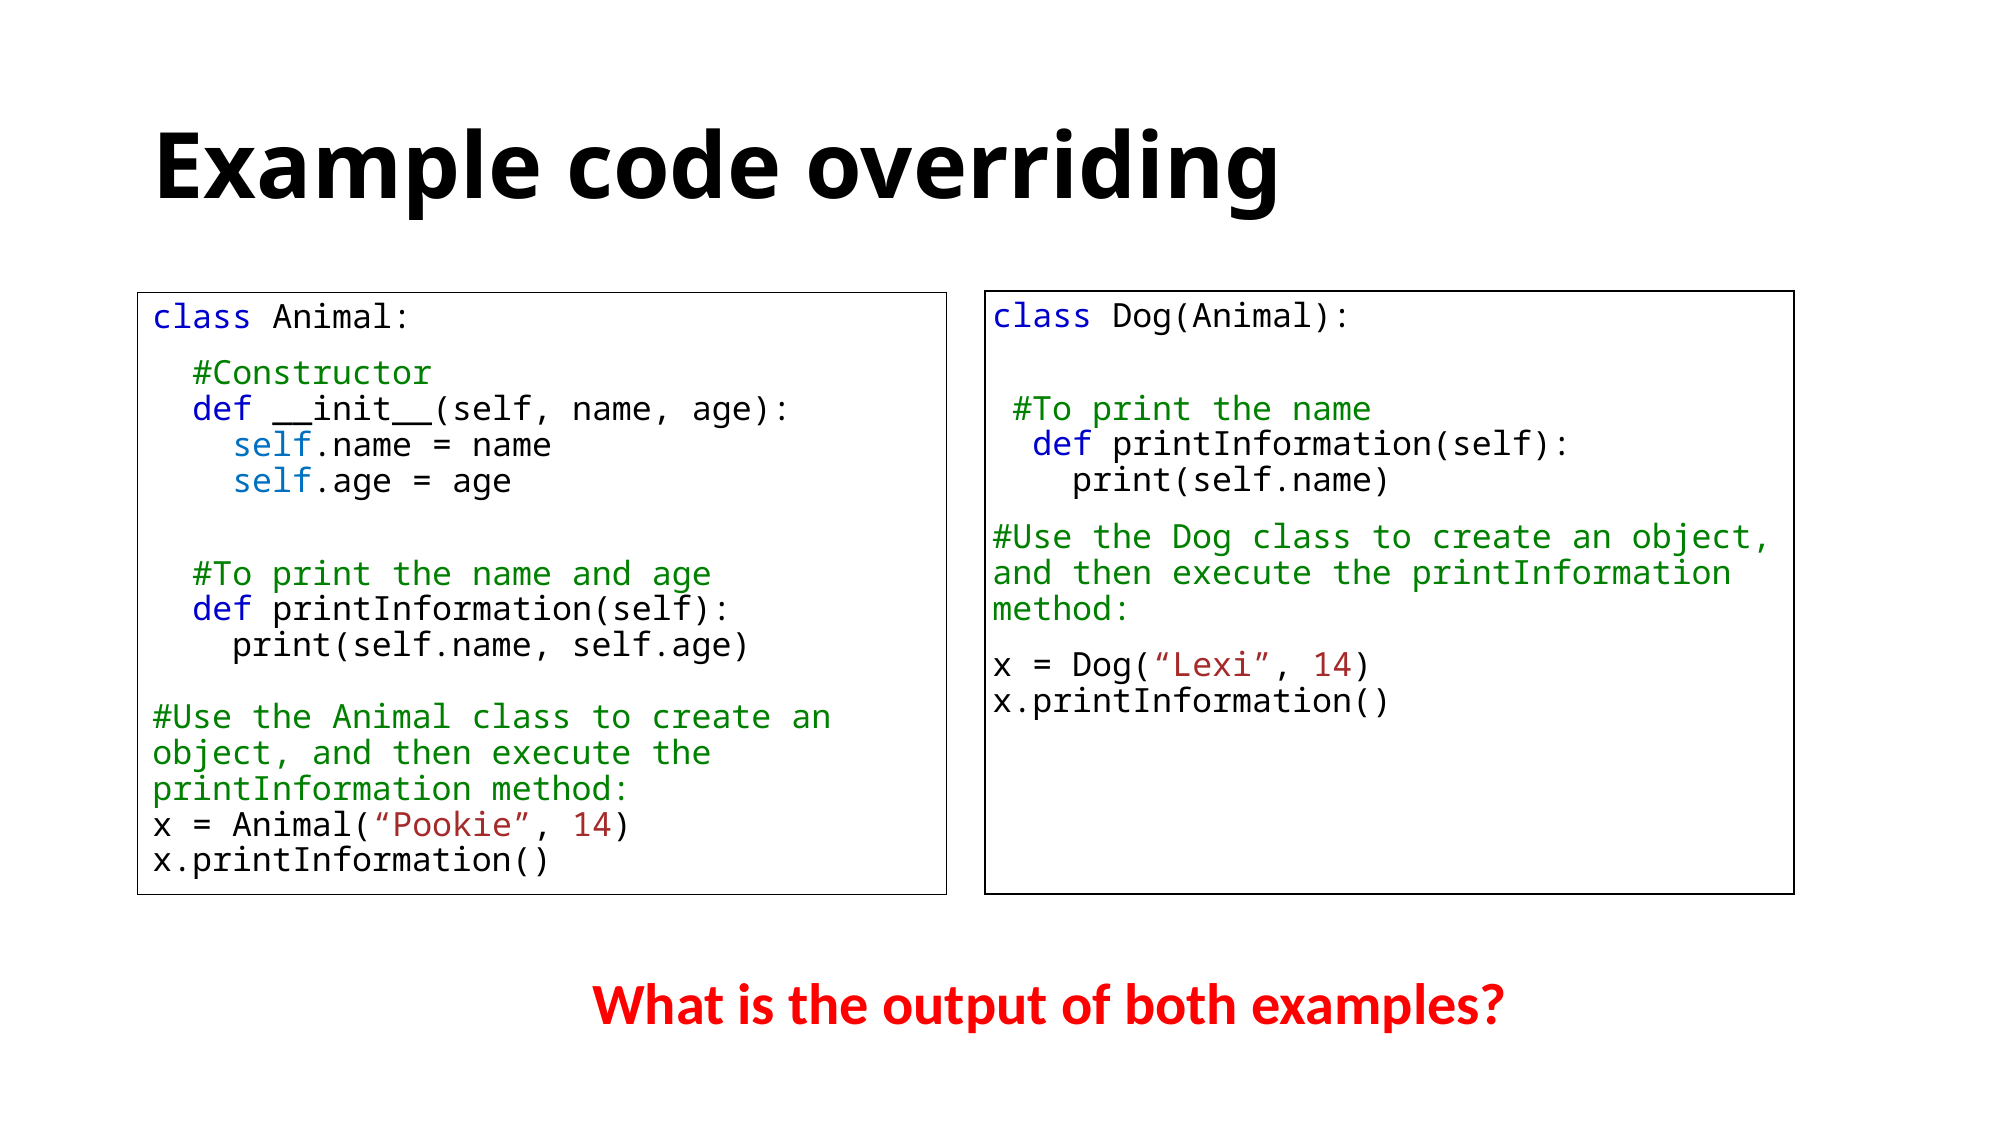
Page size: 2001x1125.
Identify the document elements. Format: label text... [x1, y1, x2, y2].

text_box class Dog(Animal): #To print the name def printInformation(self): print(self.name) #Use the Dog class to create an object, and then execute the printInformation method: x = Dog(“Lexi”, 14) x.printInformation() [984, 291, 1794, 894]
title Example code overriding [137, 59, 1863, 278]
text_box What is the output of both examples? [137, 966, 1975, 1103]
text_box class Animal: #Constructor def __init__(self, name, age): self.name = name self.age = age #To print the name and age def printInformation(self): print(self.name, self.age) #Use the Animal class to create an object, and then execute the printInformation method: x = Animal(“Pookie”, 14) x.printInformation() [137, 292, 947, 895]
